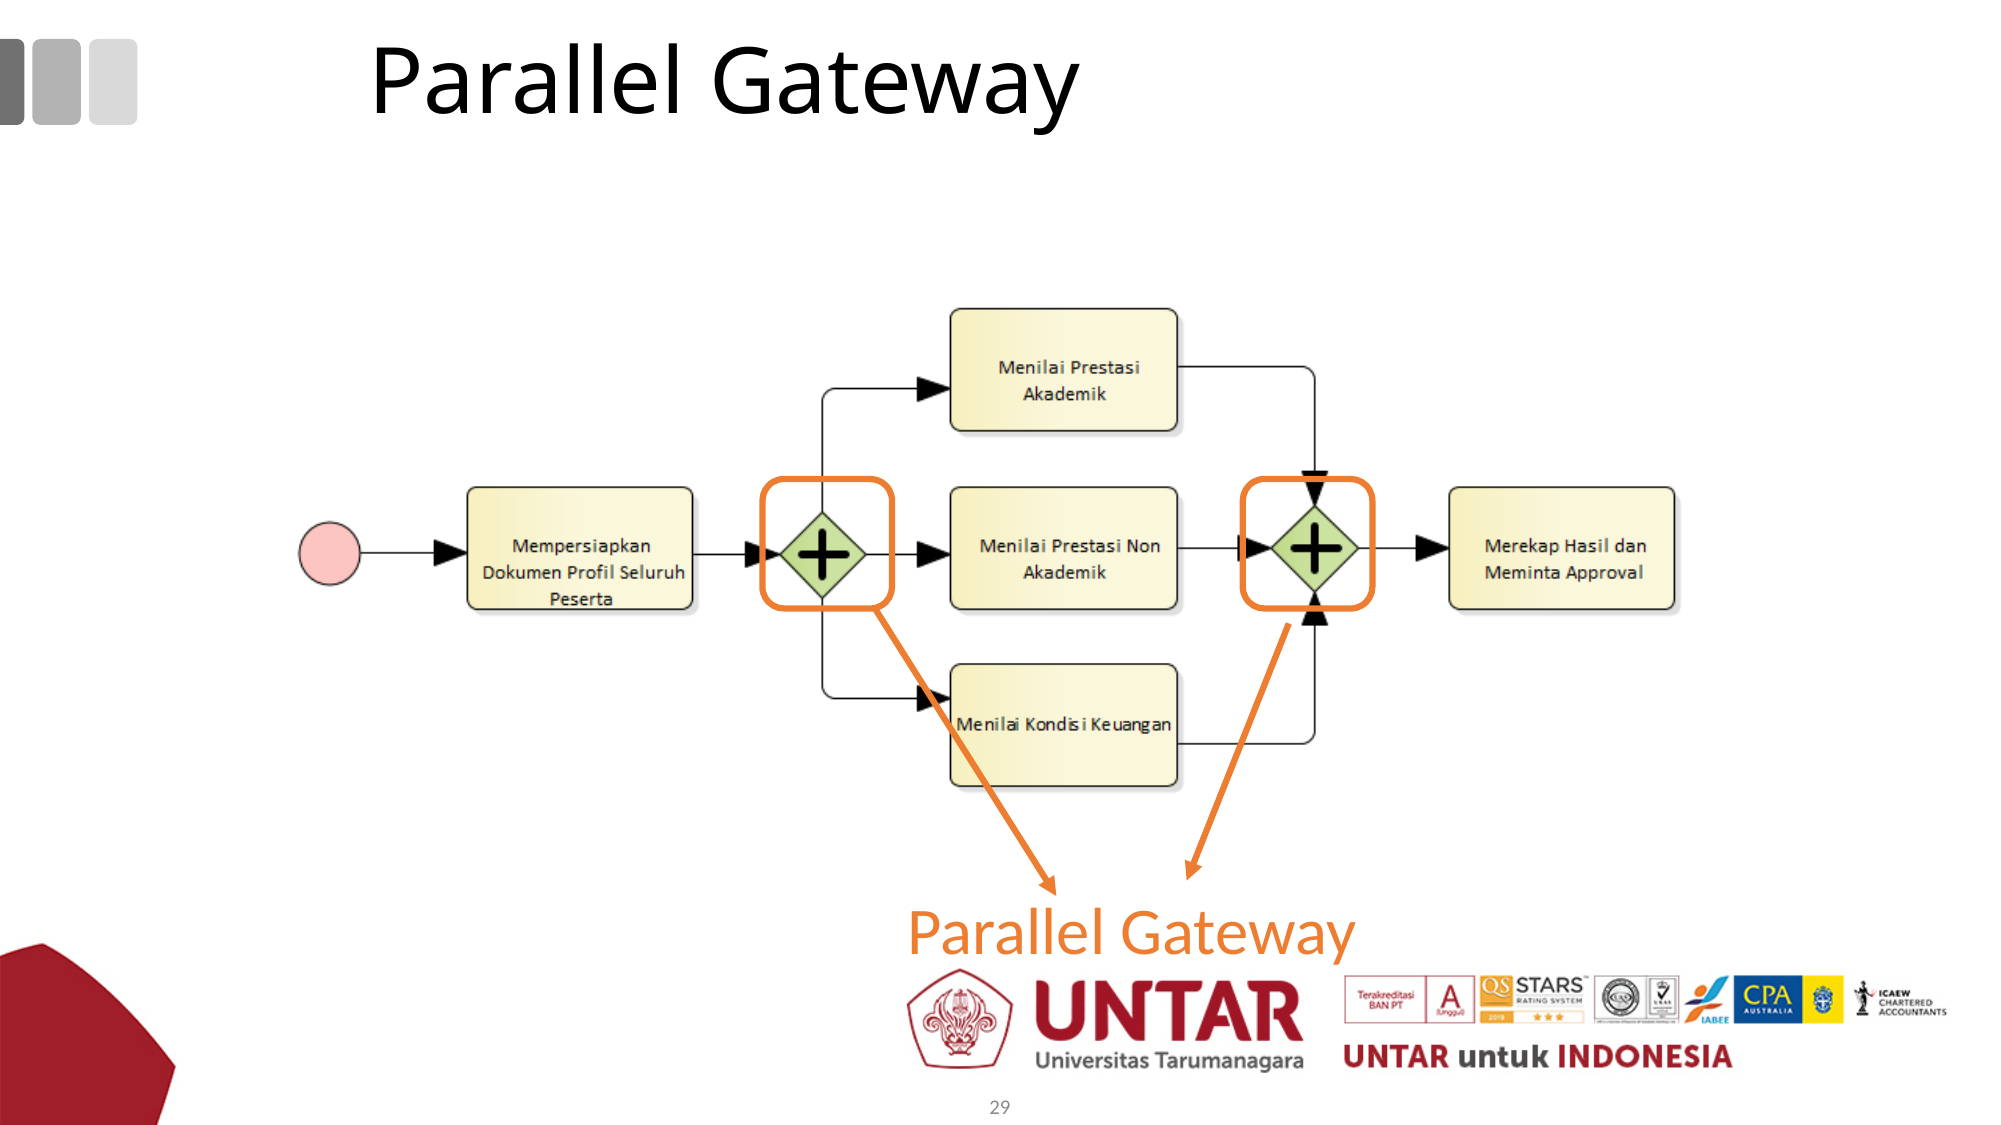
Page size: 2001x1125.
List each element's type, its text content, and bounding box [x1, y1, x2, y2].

title Parallel Gateway [353, 23, 1647, 145]
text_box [1186, 623, 1289, 881]
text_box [874, 608, 1057, 896]
slide_number 29 [774, 1087, 1225, 1125]
picture [0, 0, 2001, 1125]
text_box Parallel Gateway [874, 880, 1389, 976]
